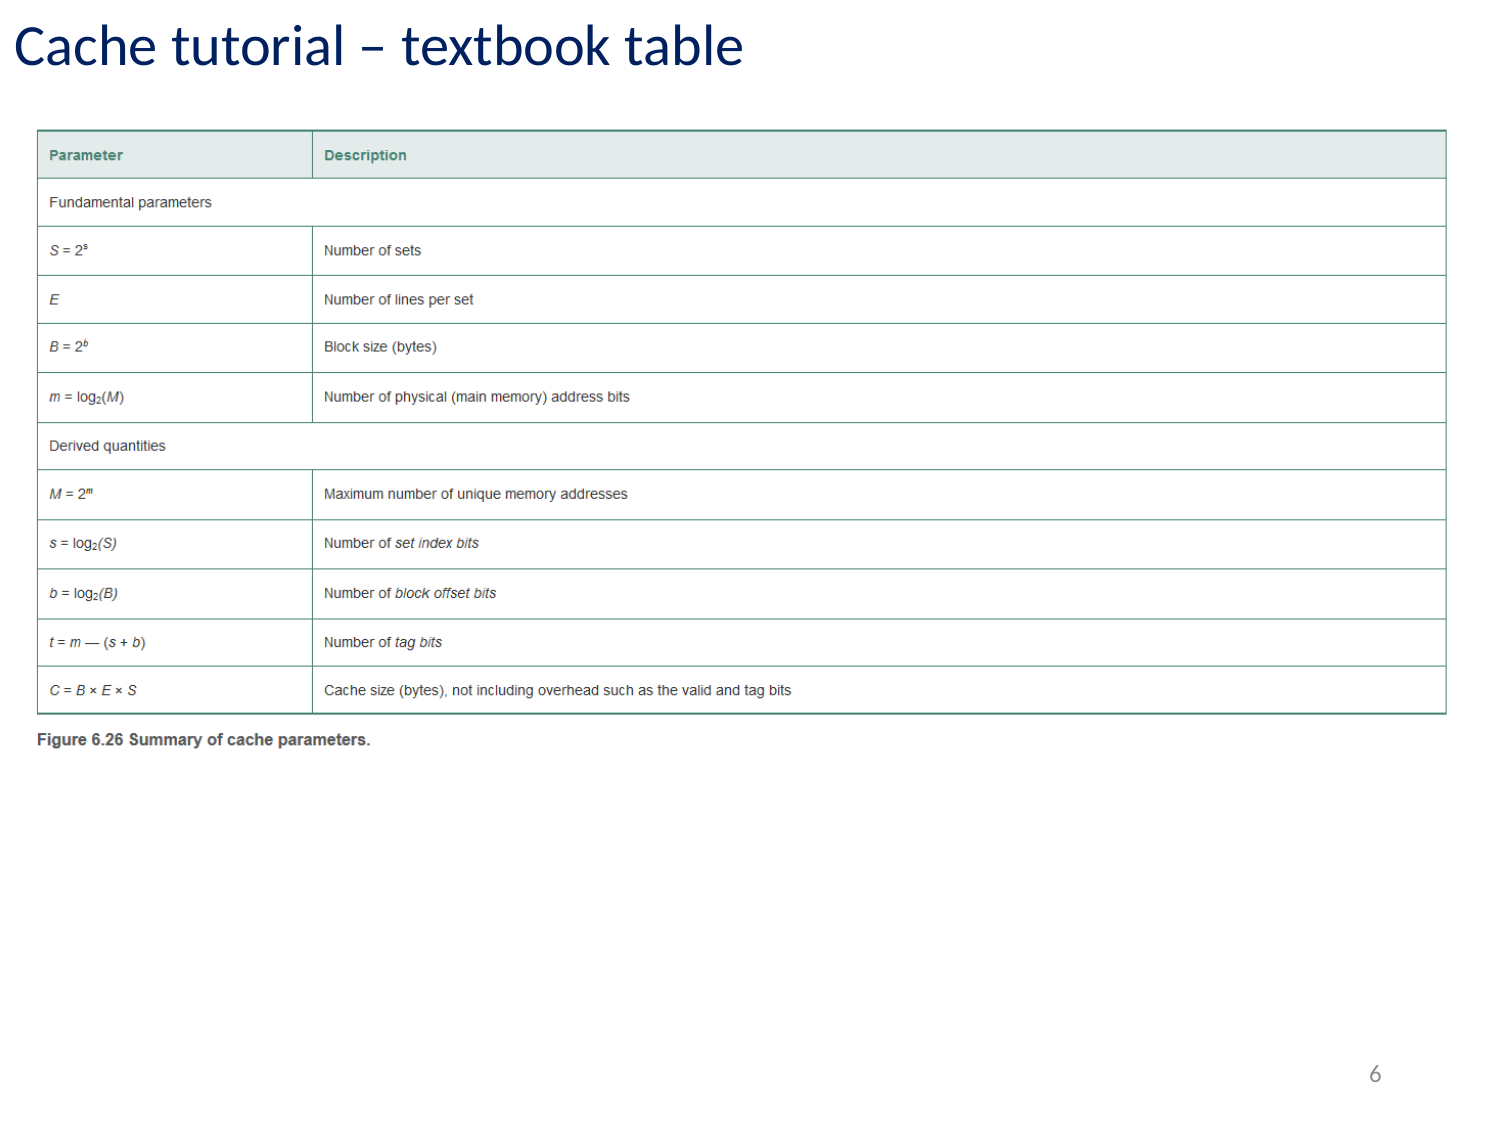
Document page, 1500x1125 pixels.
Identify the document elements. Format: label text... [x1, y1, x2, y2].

picture [14, 111, 1485, 764]
slide_number 6 [1059, 1042, 1397, 1103]
text_box Cache tutorial – textbook table [0, 0, 1472, 85]
